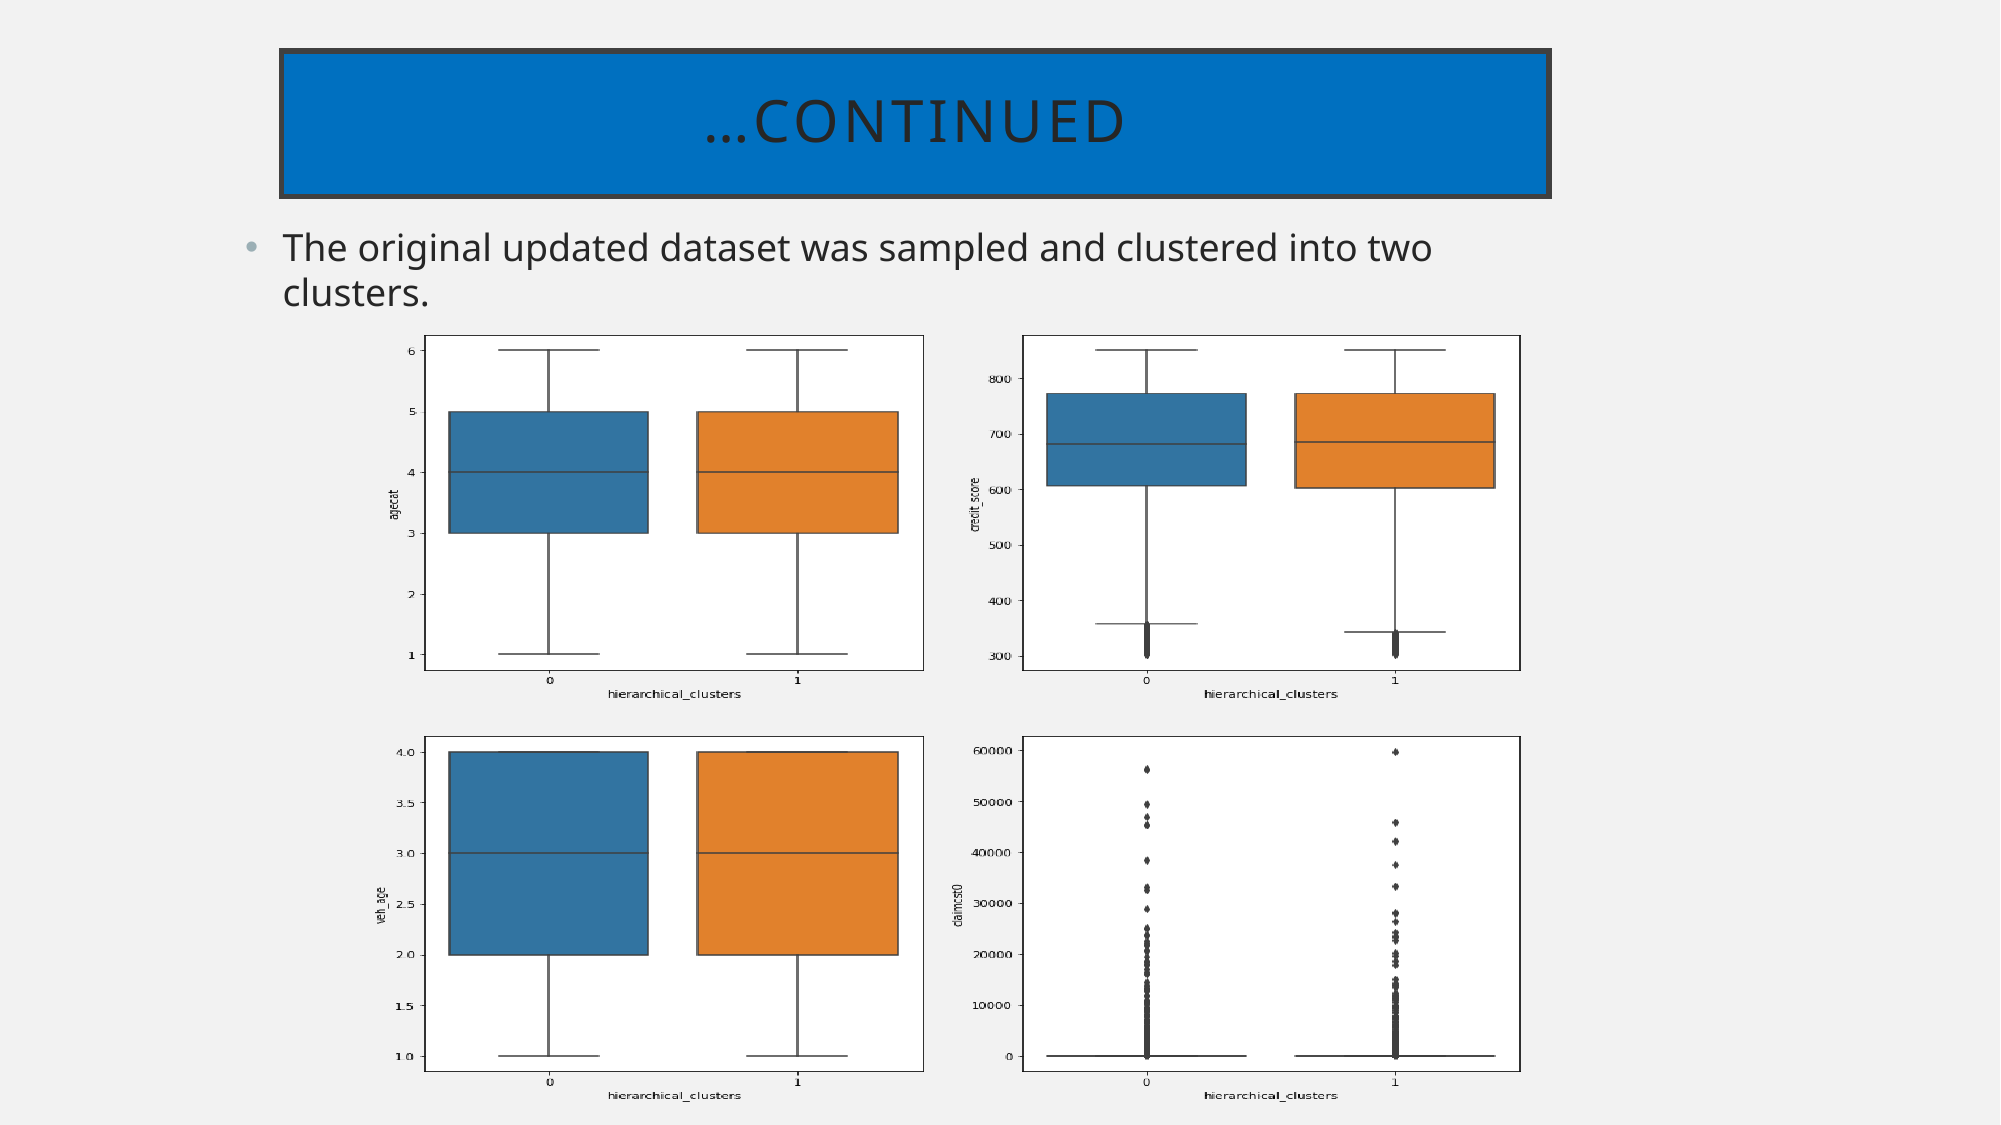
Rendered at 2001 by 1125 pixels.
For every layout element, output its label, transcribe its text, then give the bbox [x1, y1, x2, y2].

title …continued [279, 48, 1552, 199]
picture [366, 329, 1529, 1106]
list The original updated dataset was sampled and clustered into two clusters. [230, 216, 1499, 726]
